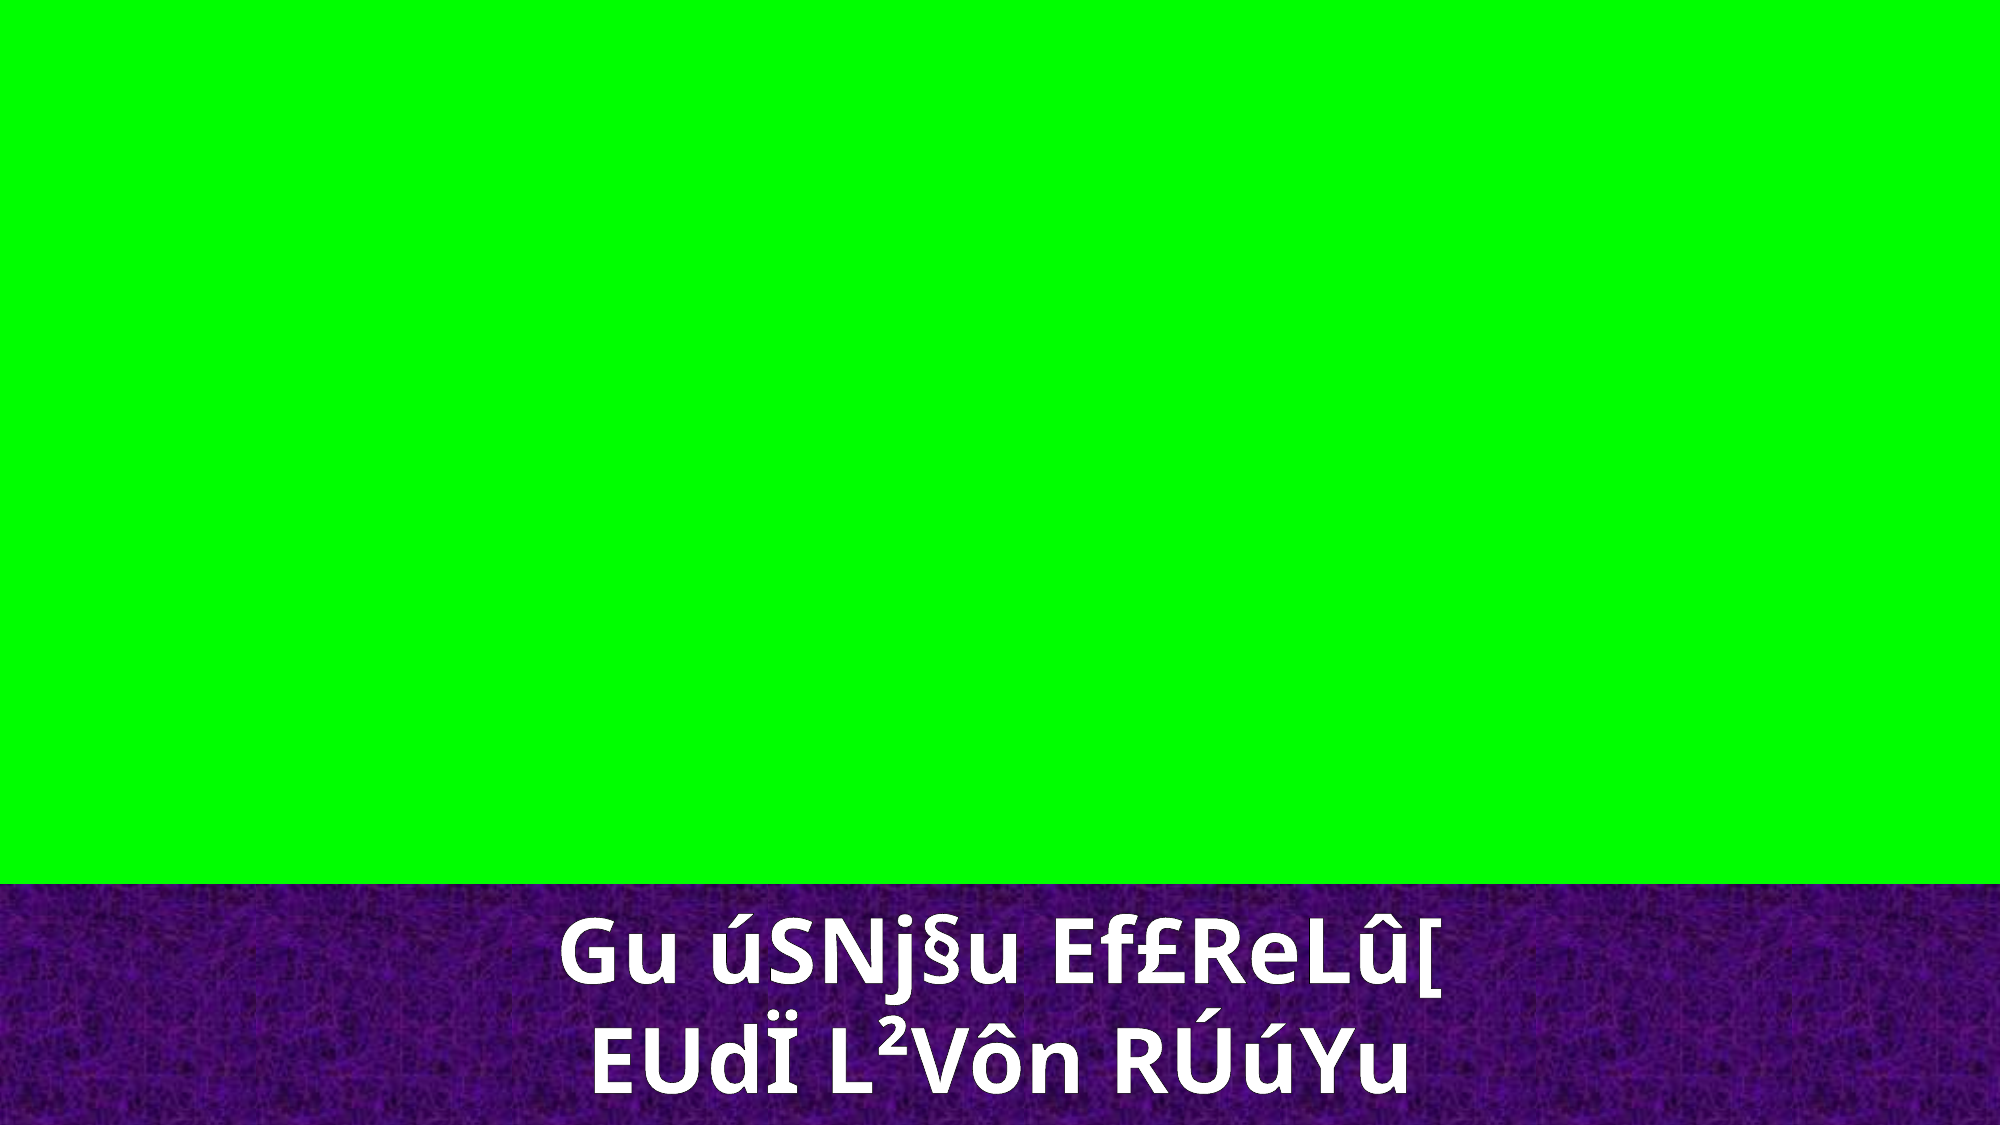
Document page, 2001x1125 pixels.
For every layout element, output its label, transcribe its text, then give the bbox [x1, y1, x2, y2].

text_box [0, 1120, 2000, 1125]
text_box Gu úSNj§u Ef£ReLû[ EUdÏ L²Vôn RÚúYu [0, 884, 2000, 1120]
